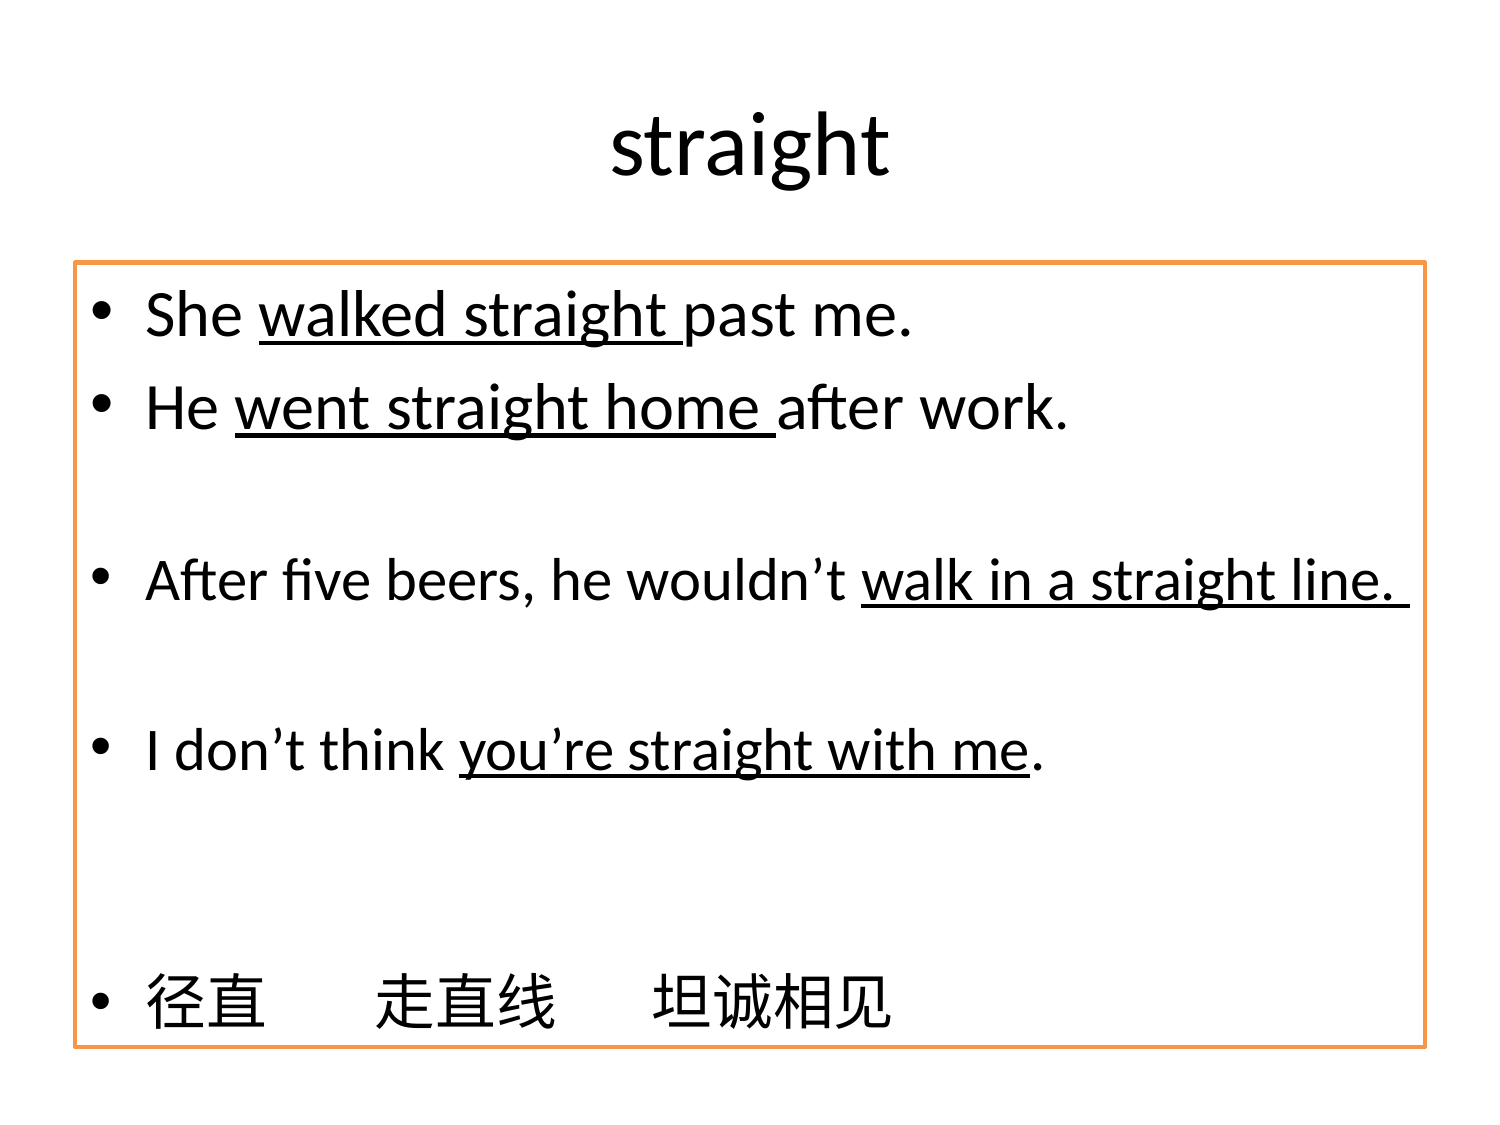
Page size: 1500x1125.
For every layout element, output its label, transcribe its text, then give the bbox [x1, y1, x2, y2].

title straight [75, 45, 1425, 233]
list She walked straight past me. He went straight home after work. After five beers, he wouldn’t walk in a straight line. I don’t think you’re straight with me. 径直 走直线 坦诚相见 [73, 260, 1427, 1049]
